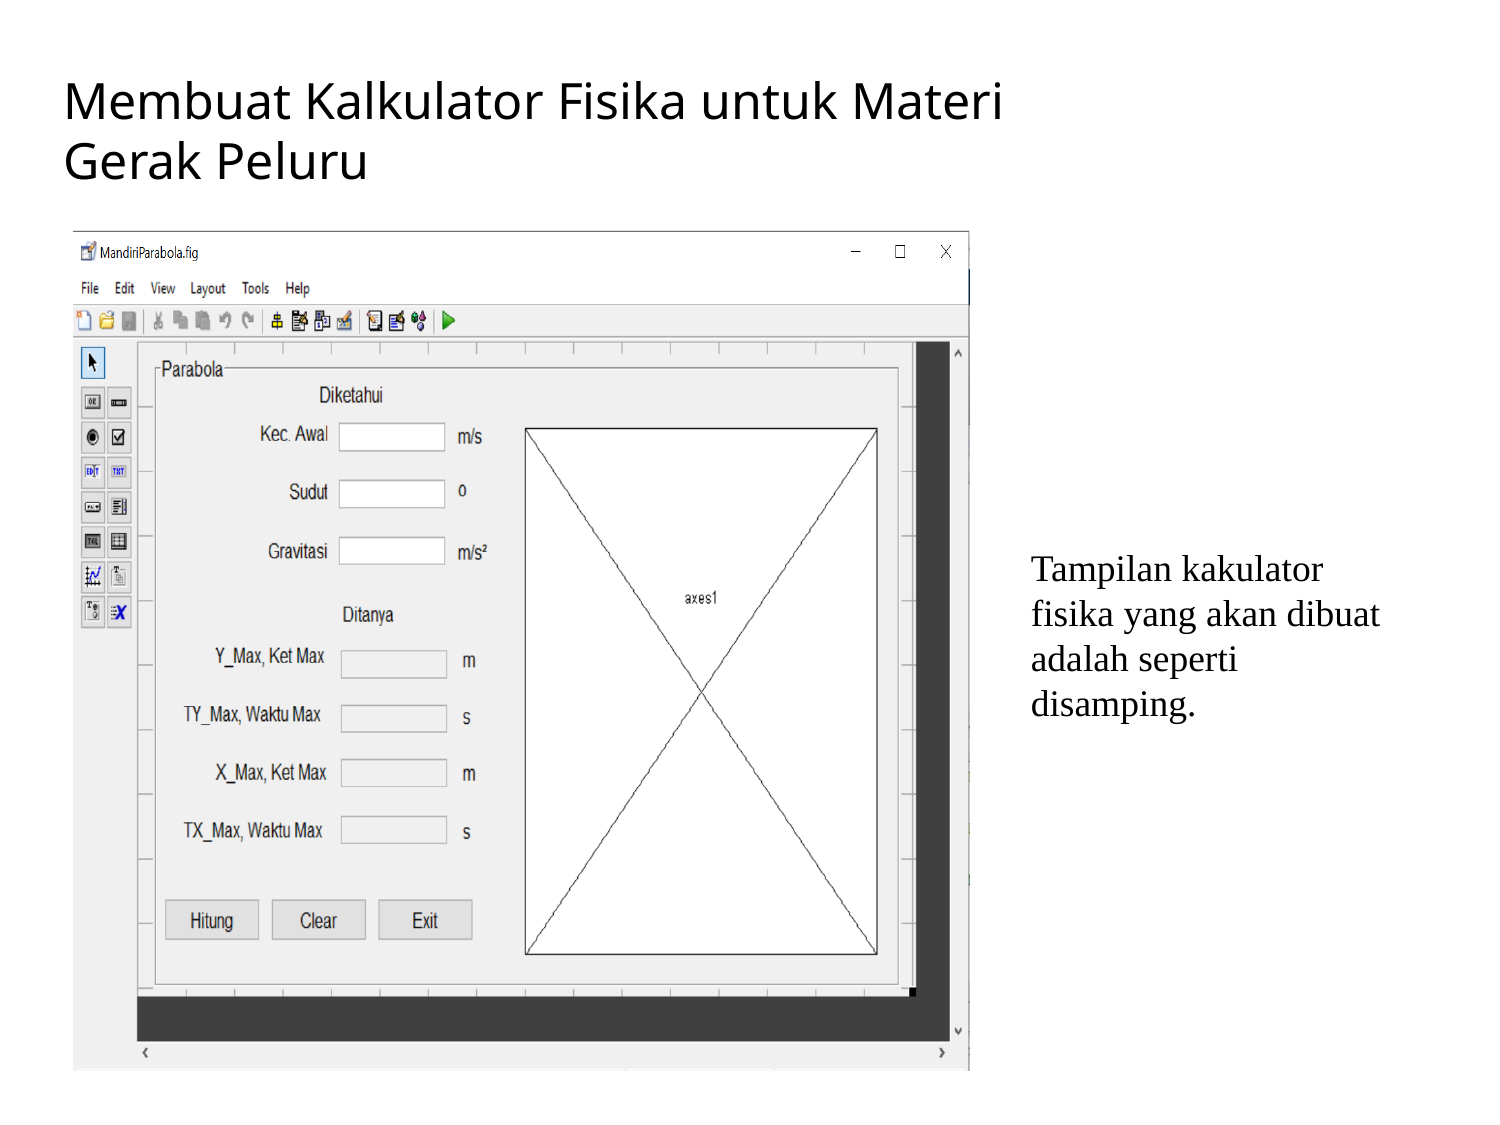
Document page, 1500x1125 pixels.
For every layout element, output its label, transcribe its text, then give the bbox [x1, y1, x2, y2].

text_box Tampilan kakulator fisika yang akan dibuat adalah seperti disamping. [1016, 537, 1425, 732]
text_box Membuat Kalkulator Fisika untuk Materi Gerak Peluru [48, 61, 1129, 197]
picture [73, 229, 970, 1071]
